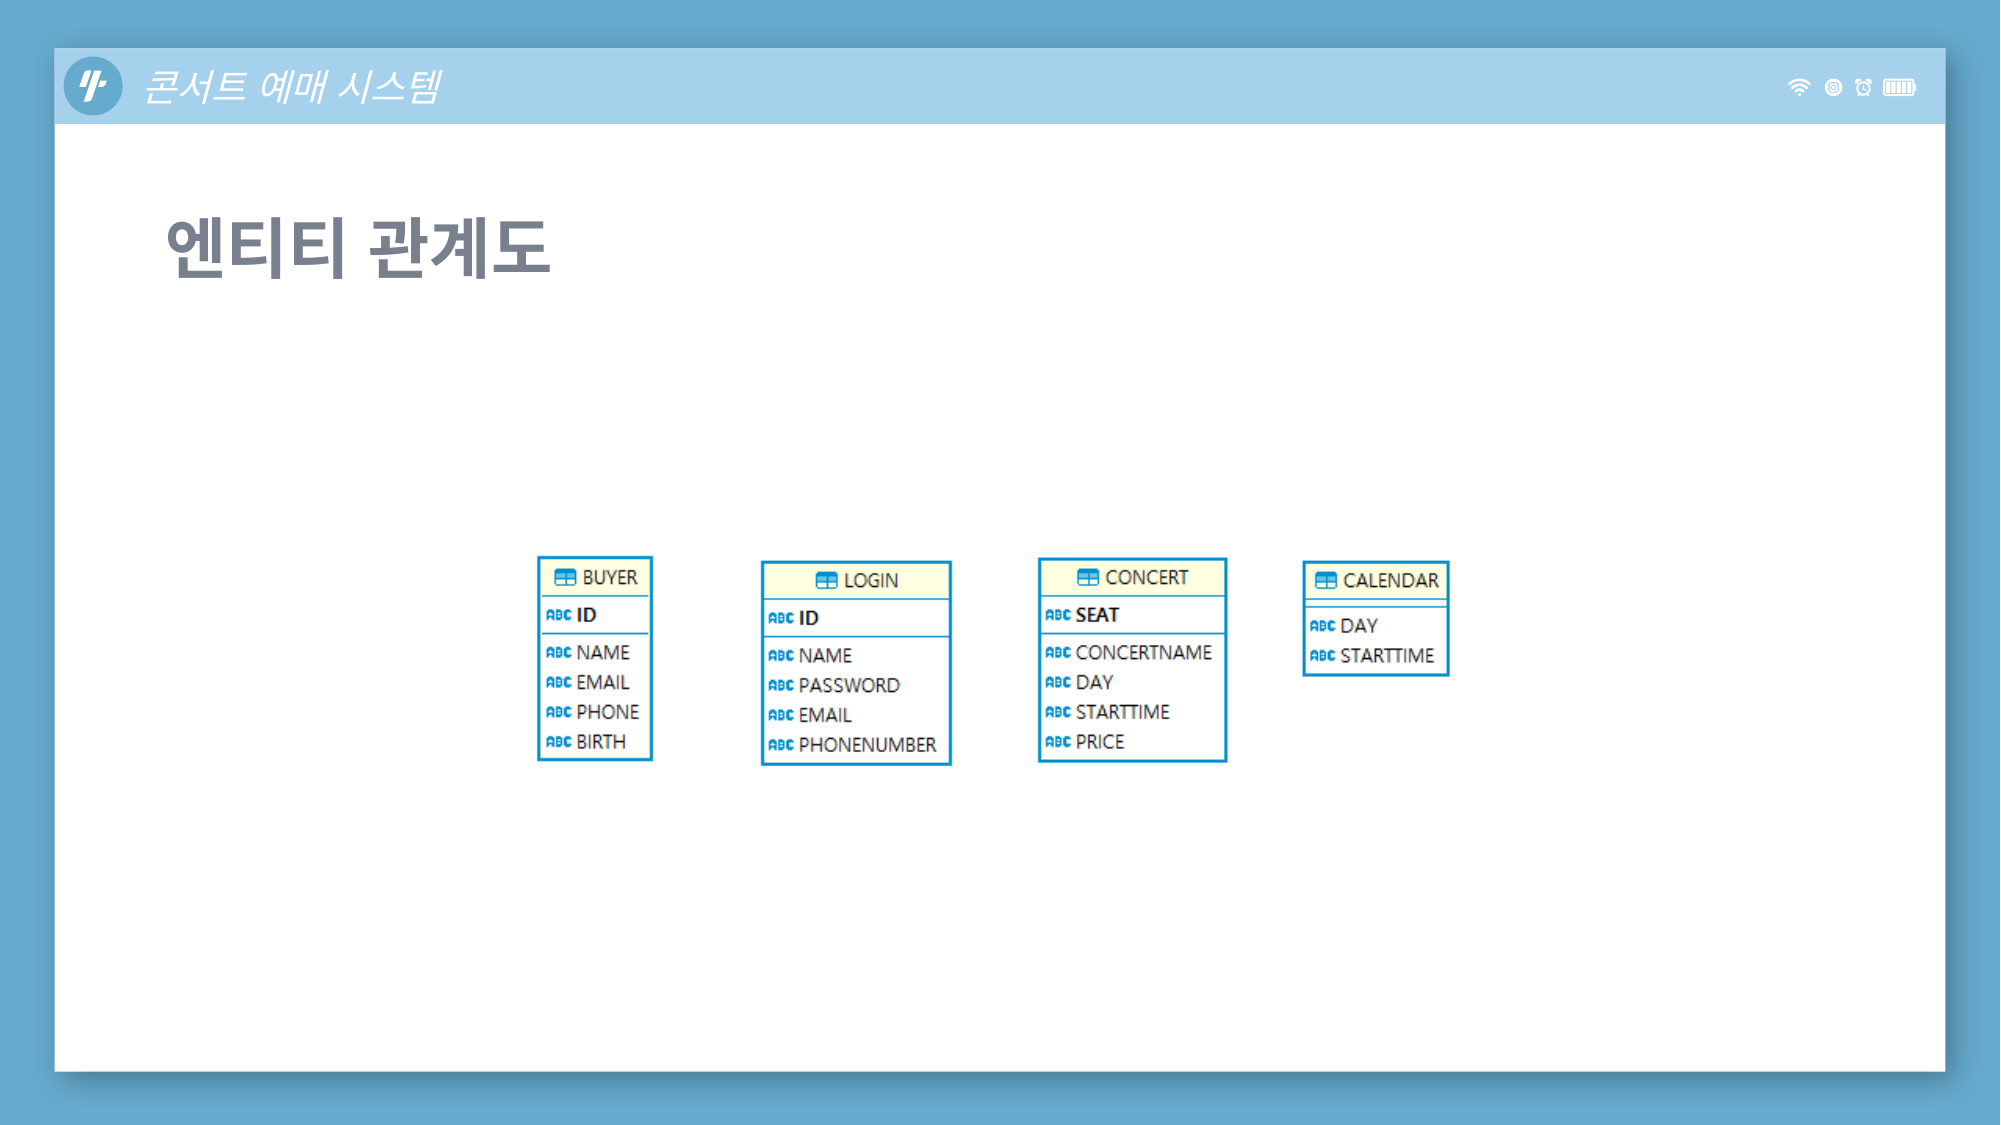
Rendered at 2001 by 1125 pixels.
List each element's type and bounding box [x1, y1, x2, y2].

picture [442, 431, 1558, 893]
text_box [54, 48, 1946, 1072]
